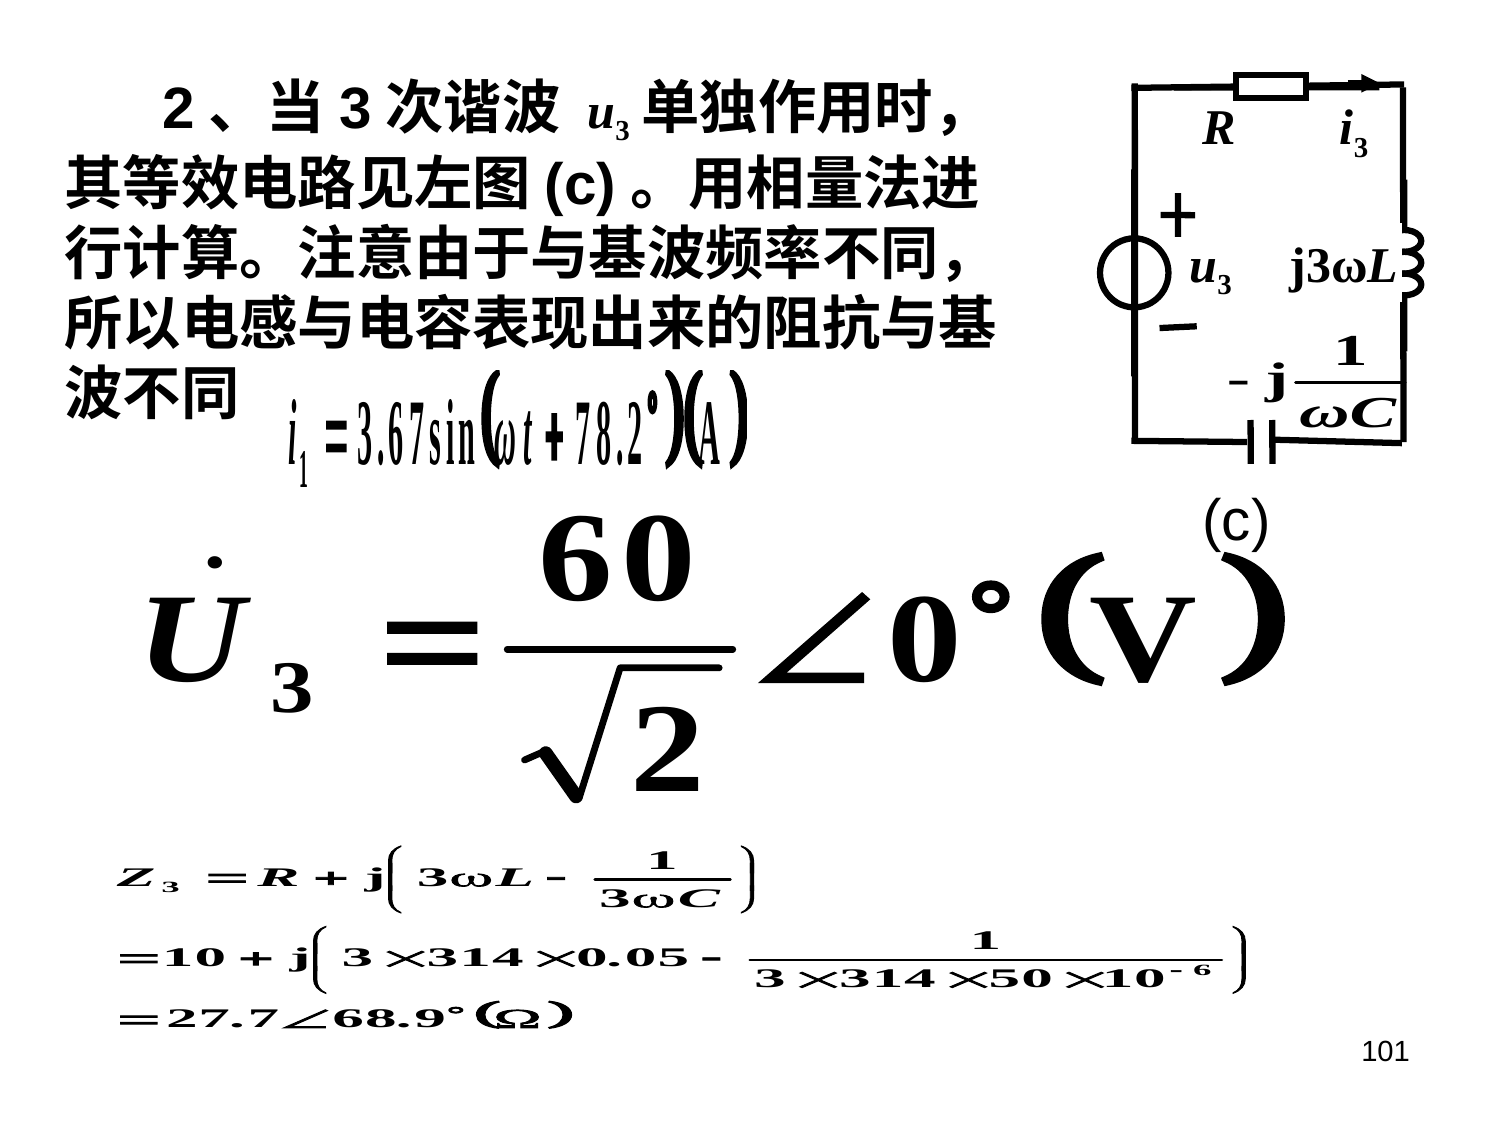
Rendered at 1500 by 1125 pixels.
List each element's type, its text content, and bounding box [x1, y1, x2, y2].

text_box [122, 479, 1288, 825]
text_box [1099, 74, 1463, 561]
slide_number 101 [1074, 1024, 1425, 1103]
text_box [103, 841, 1264, 1038]
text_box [282, 370, 747, 479]
text_box 2、当3次谐波 u3单独作用时， 其等效电路见左图(c)。用相量法进行计算。注意由于与基波频率不同，所以电感与电容表现出来的阻抗与基波不同 [49, 62, 1038, 434]
